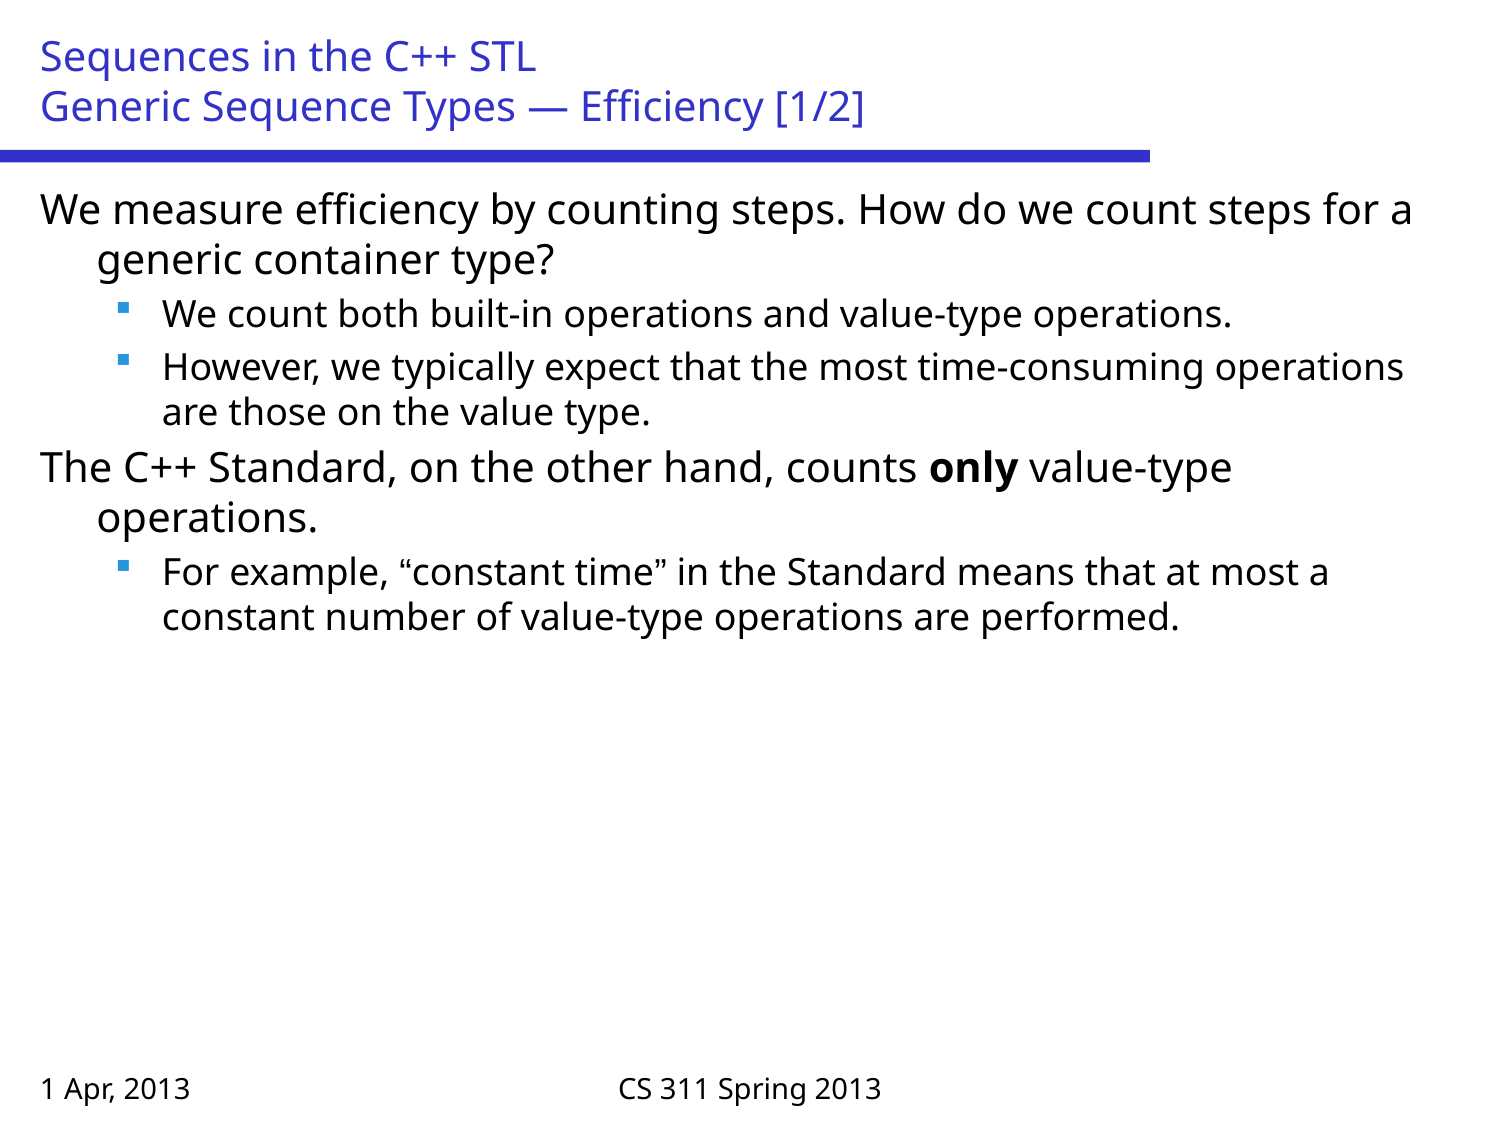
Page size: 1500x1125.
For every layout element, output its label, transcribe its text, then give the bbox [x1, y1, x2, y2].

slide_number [24, 1062, 375, 1113]
title Sequences in the C++ STL Generic Sequence Types — Efficiency [1/2] [24, 24, 1475, 138]
list We measure efficiency by counting steps. How do we count steps for a generic container type? We count both built-in operations and value-type operations. However, we typically expect that the most time-consuming operations are those on the value type. The C++ Standard, on the other hand, counts only value-type operations. For example, “constant time” in the Standard means that at most a constant number of value-type operations are performed. [24, 174, 1475, 1050]
footer CS 311 Spring 2013 [387, 1062, 1113, 1113]
